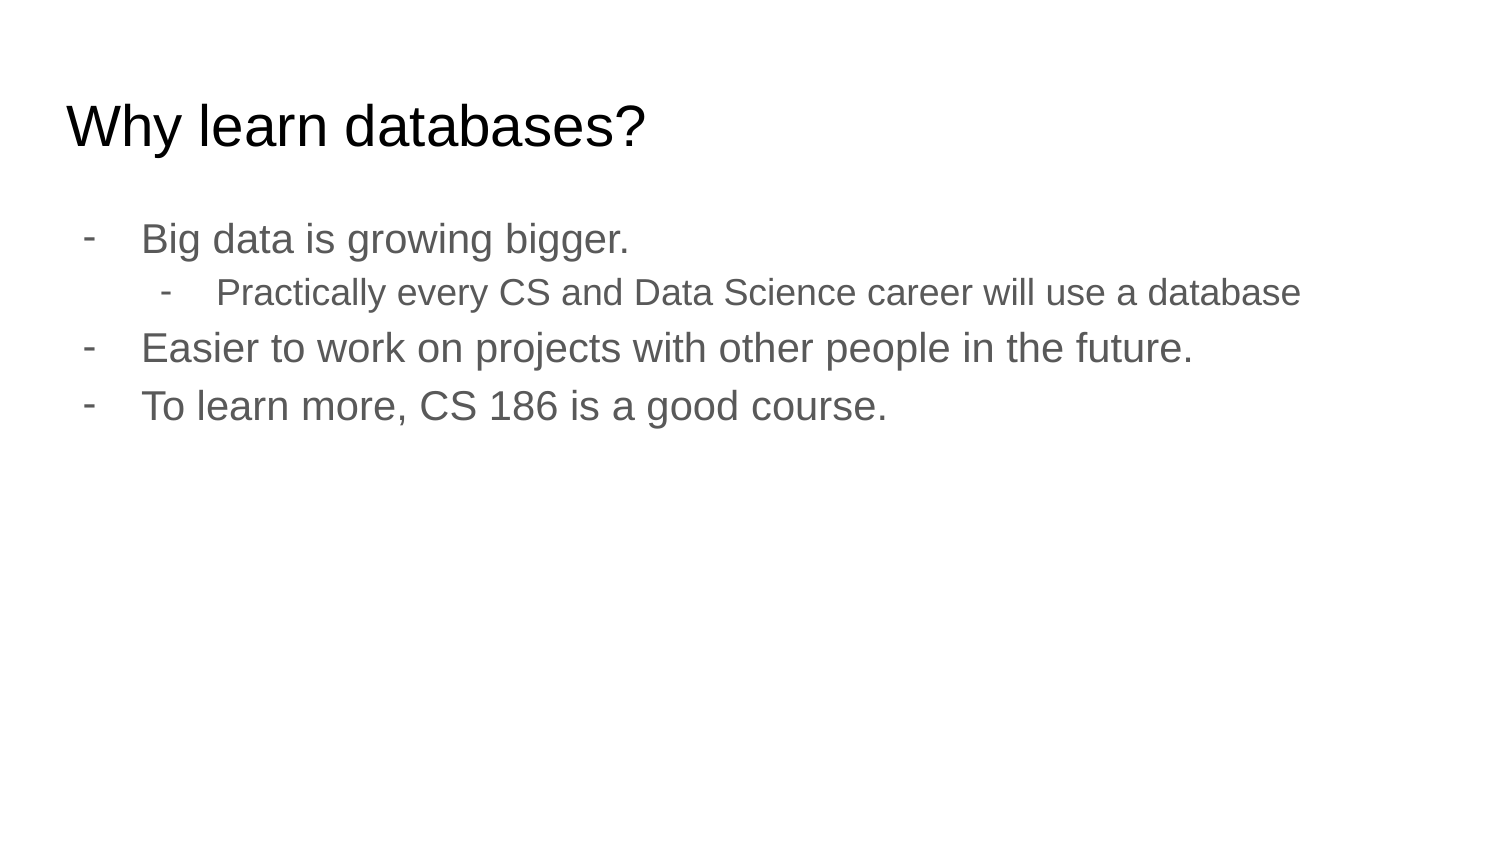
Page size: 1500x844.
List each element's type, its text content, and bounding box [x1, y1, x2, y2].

list Big data is growing bigger. Practically every CS and Data Science career will use a database Easier to work on projects with other people in the future. To learn more, CS 186 is a good course. [51, 189, 1449, 750]
title Why learn databases? [51, 72, 1449, 167]
